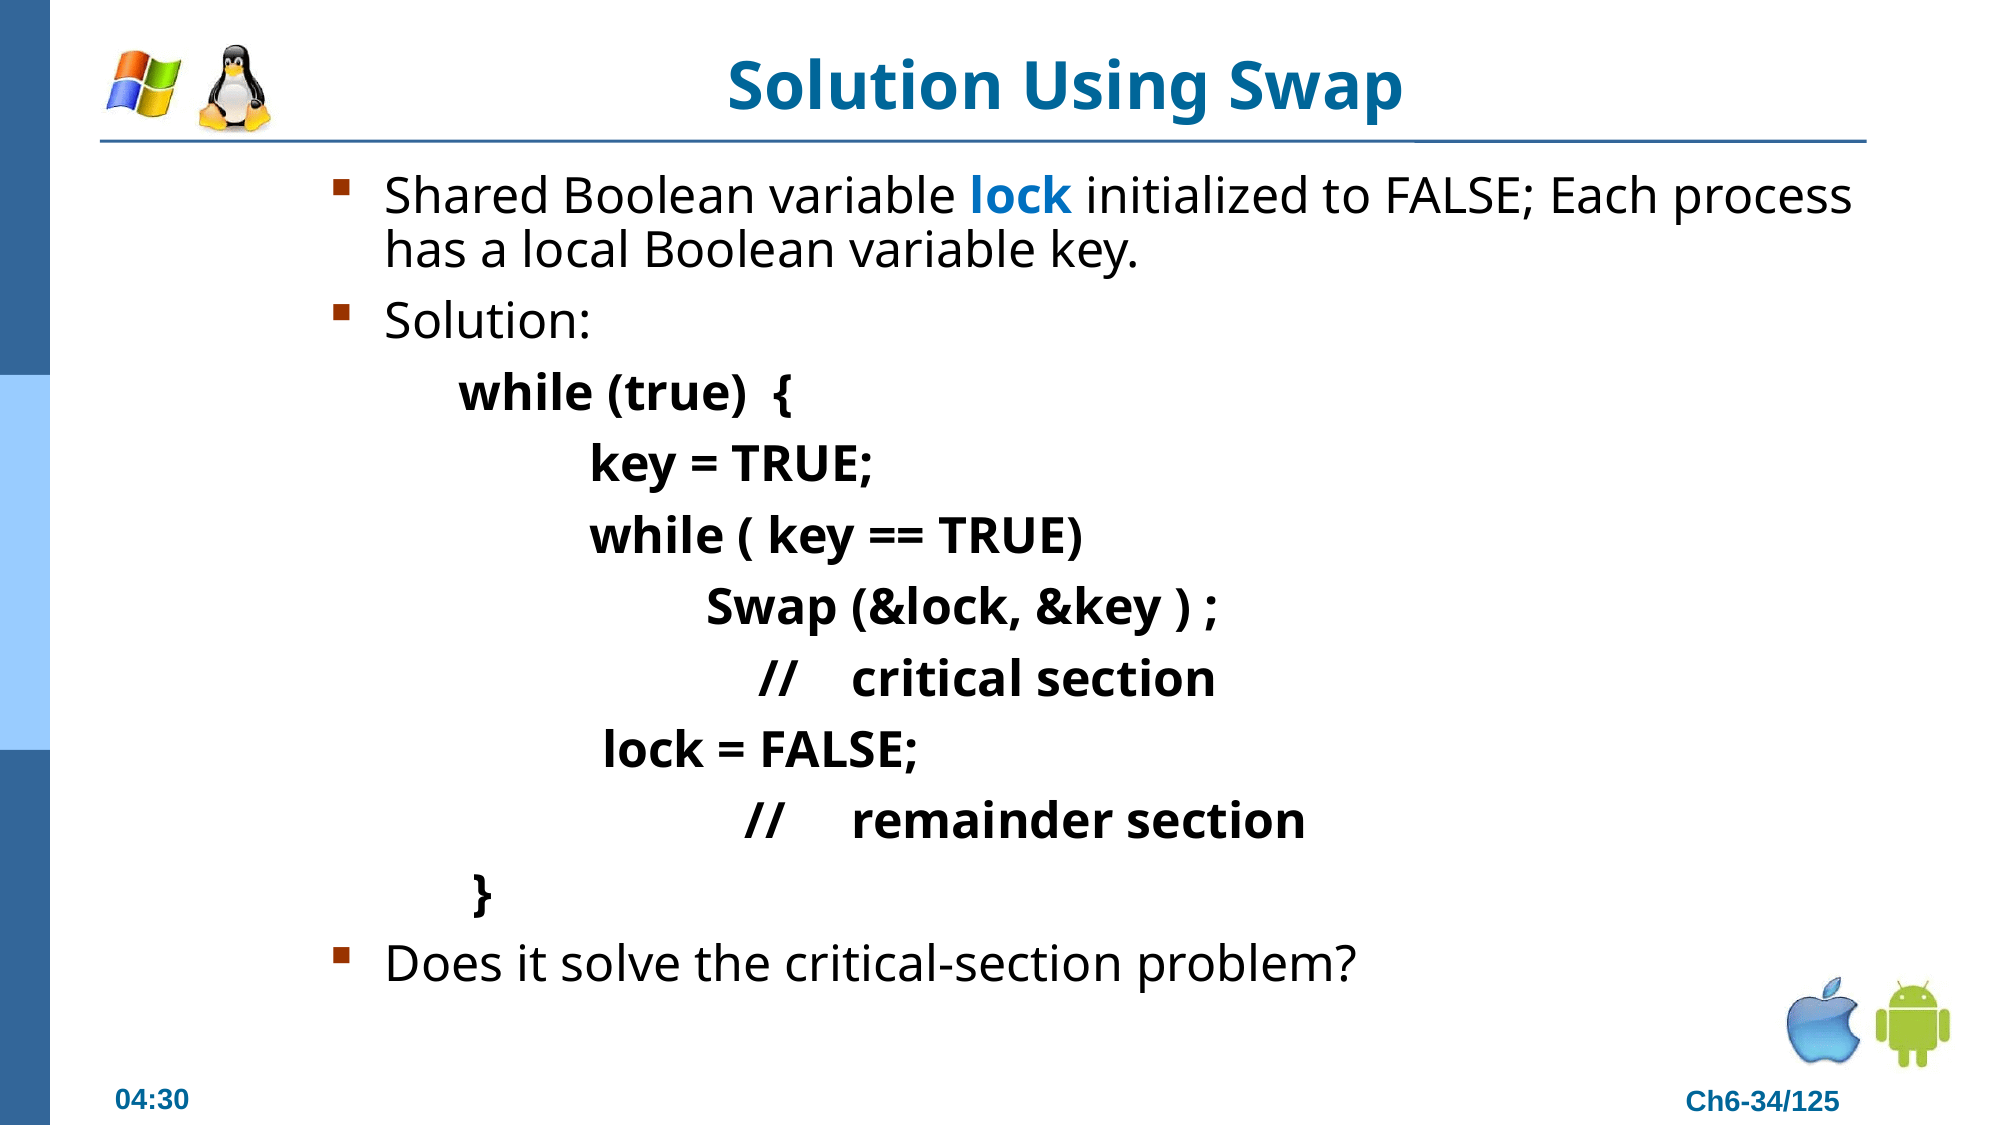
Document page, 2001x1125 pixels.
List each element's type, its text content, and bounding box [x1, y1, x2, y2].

list Shared Boolean variable lock initialized to FALSE; Each process has a local Boolean variable key. Solution: while (true) { key = TRUE; while ( key == TRUE) Swap (&lock, &key ) ; // critical section lock = FALSE; // remainder section } Does it solve the critical-section problem? [314, 162, 1872, 1054]
picture [99, 36, 285, 137]
picture [1774, 973, 1959, 1074]
title Solution Using Swap [445, 35, 1687, 131]
